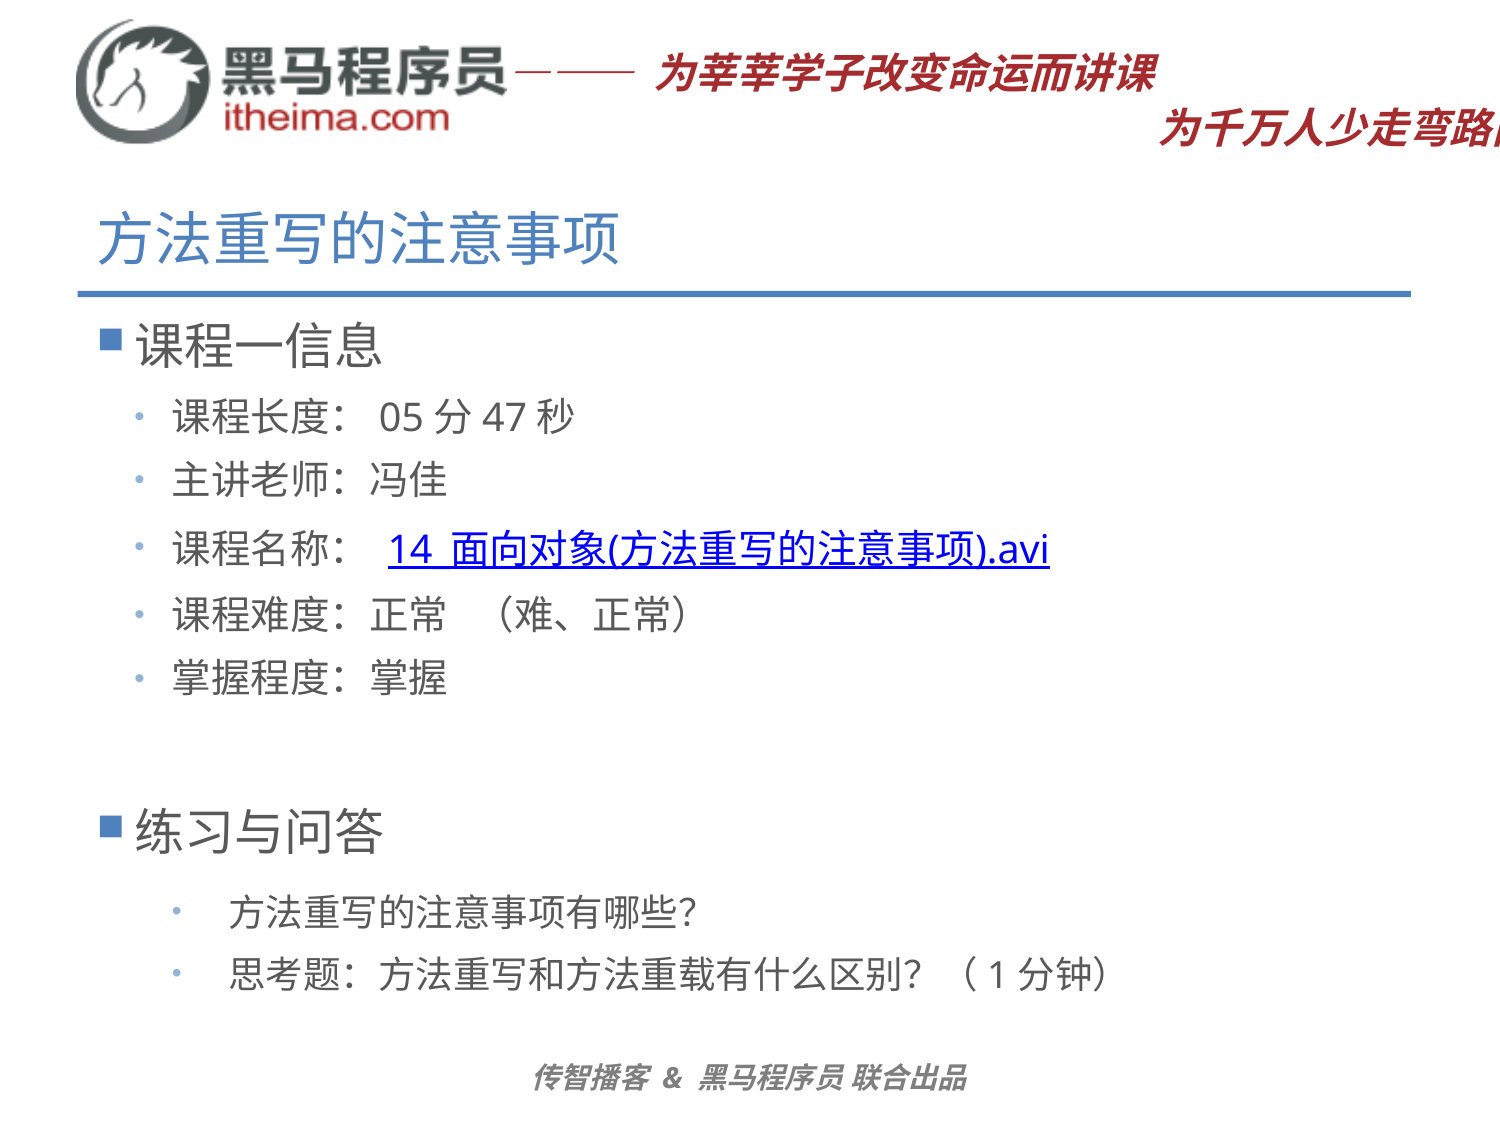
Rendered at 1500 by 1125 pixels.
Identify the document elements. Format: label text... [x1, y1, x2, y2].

list 课程一信息 课程长度：05分47秒 主讲老师：冯佳 课程名称： 14_面向对象(方法重写的注意事项).avi 课程难度：正常 （难、正常） 掌握程度：掌握 练习与问答 方法重写的注意事项有哪些？ 思考题：方法重写和方法重载有什么区别？（1分钟） [81, 313, 1416, 1078]
title 方法重写的注意事项 [81, 162, 1416, 280]
picture [76, 0, 507, 161]
